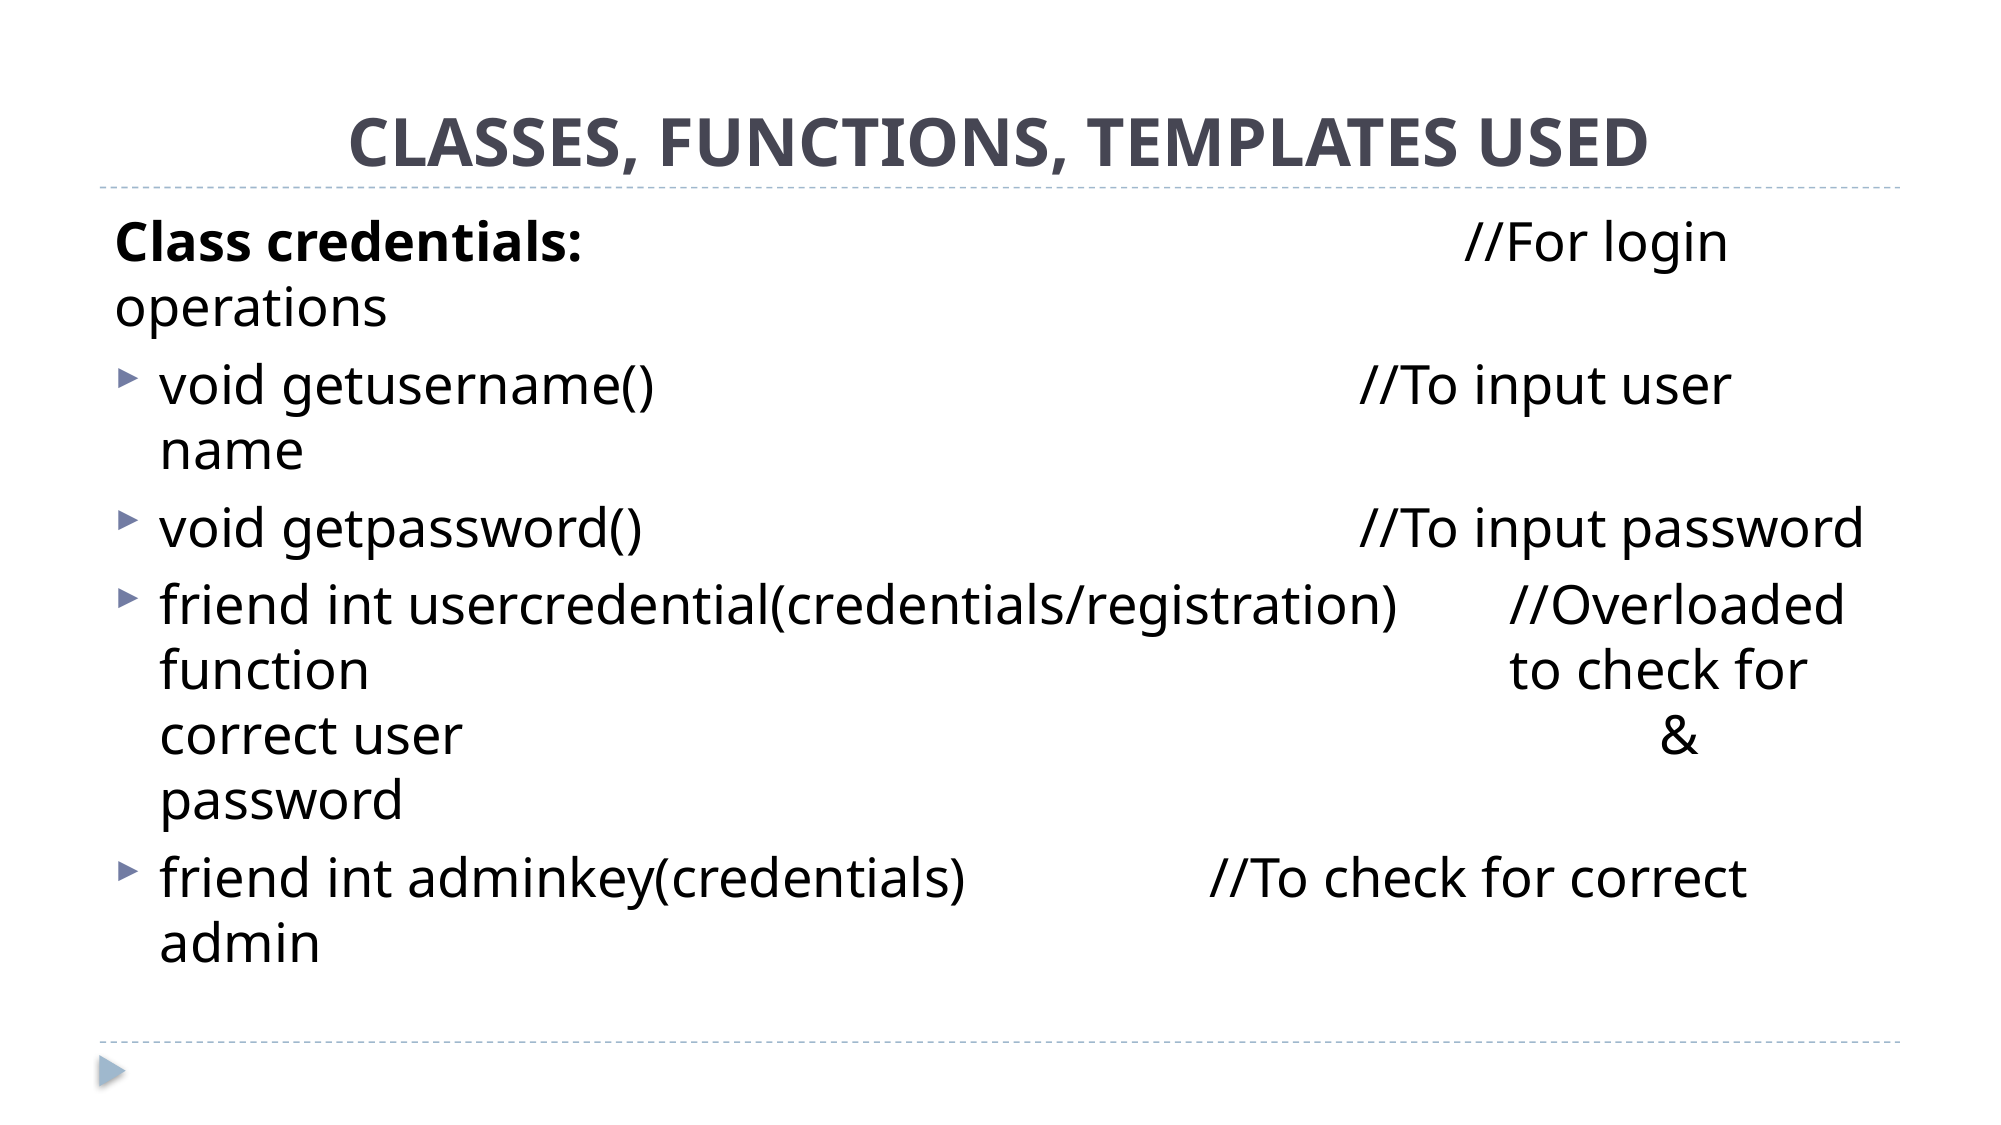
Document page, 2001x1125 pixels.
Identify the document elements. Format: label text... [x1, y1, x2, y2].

list Class credentials: //For login operations void getusername() //To input user name void getpassword() //To input password friend int usercredential(credentials/registration) //Overloaded function to check for correct user & password friend int adminkey(credentials) //To check for correct admin [99, 200, 1900, 1010]
title CLASSES, FUNCTIONS, TEMPLATES USED [99, 24, 1900, 188]
